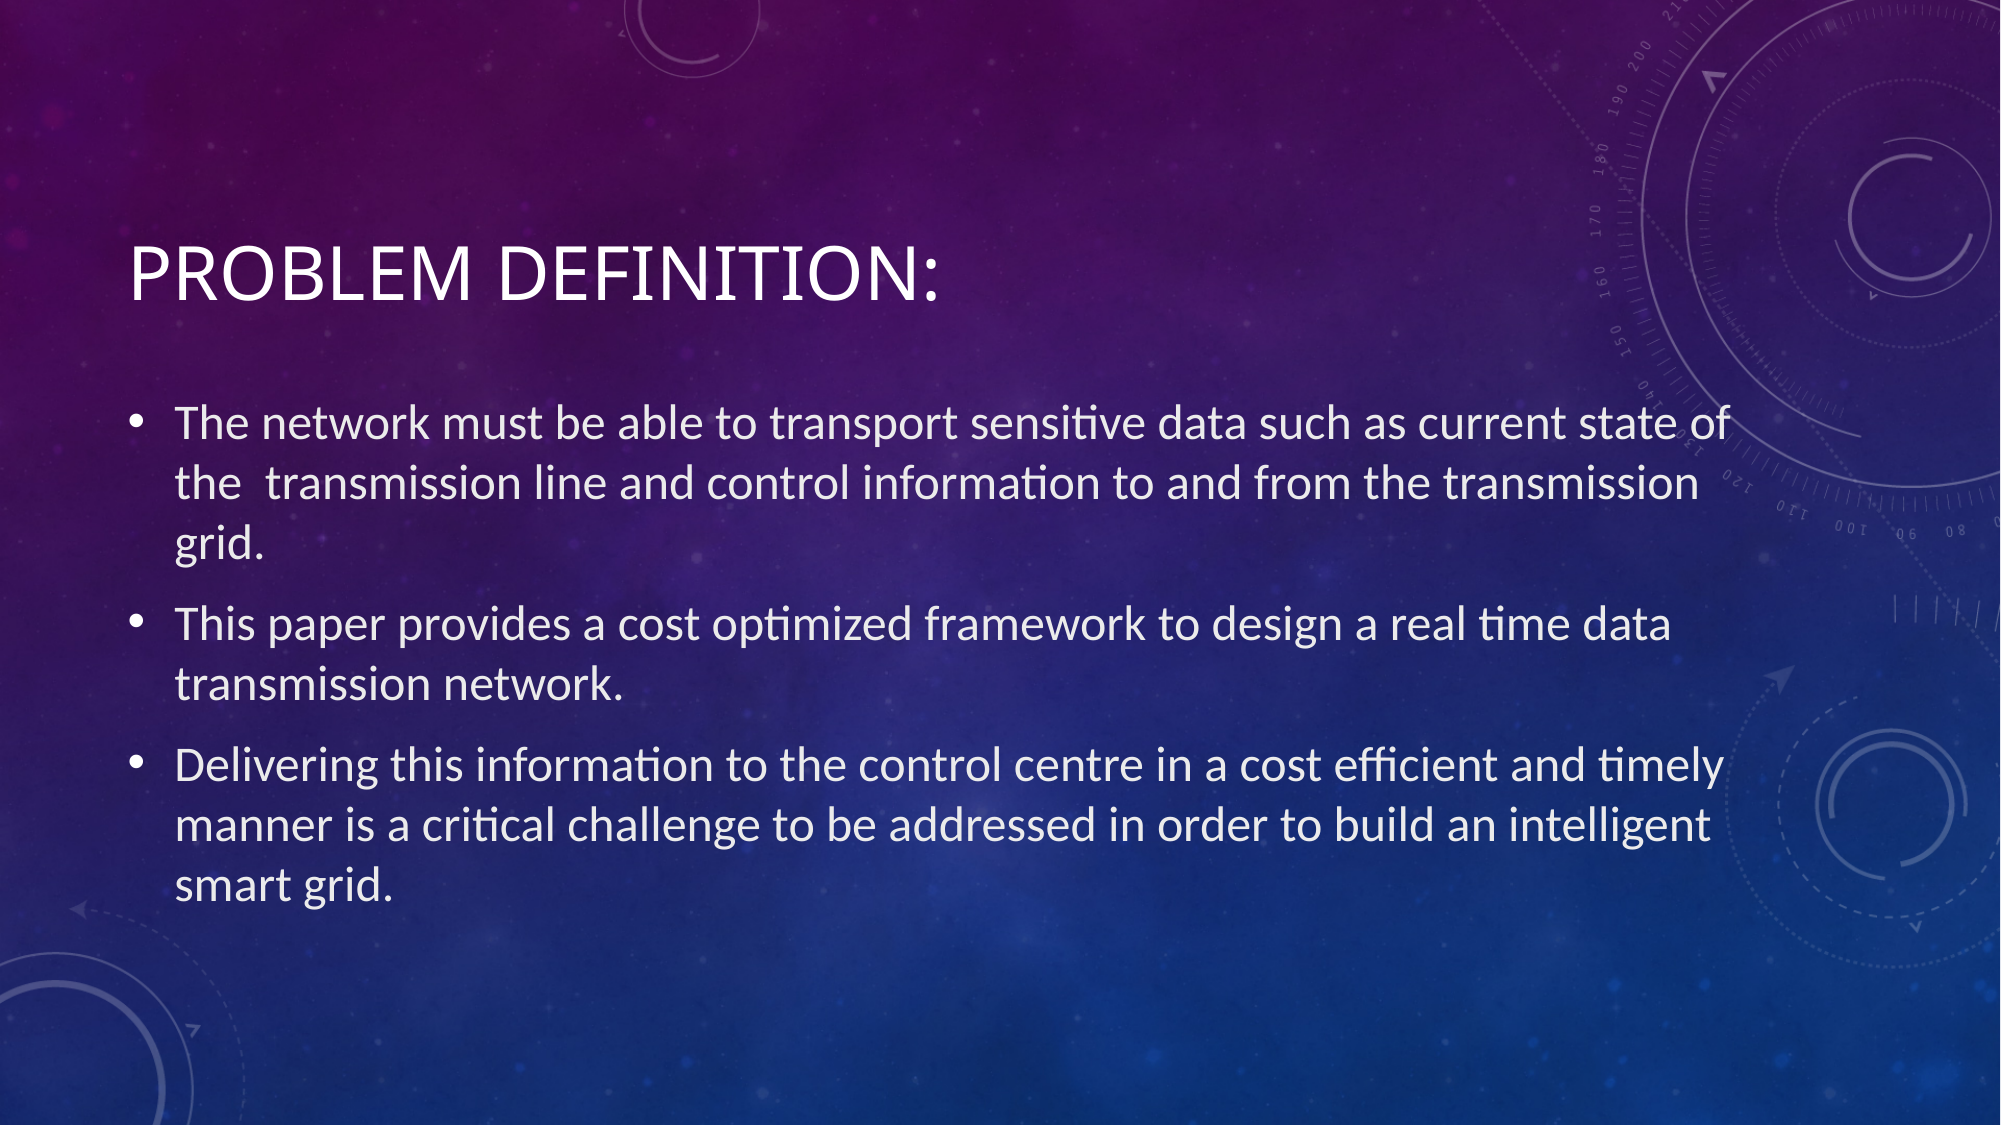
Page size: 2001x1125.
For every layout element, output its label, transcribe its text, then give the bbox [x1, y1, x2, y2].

picture [0, 0, 2001, 1125]
title Problem definition: [112, 151, 1775, 351]
list The network must be able to transport sensitive data such as current state of the transmission line and control information to and from the transmission grid. This paper provides a cost optimized framework to design a real time data transmission network. Delivering this information to the control centre in a cost efficient and timely manner is a critical challenge to be addressed in order to build an intelligent smart grid. [112, 351, 1775, 950]
